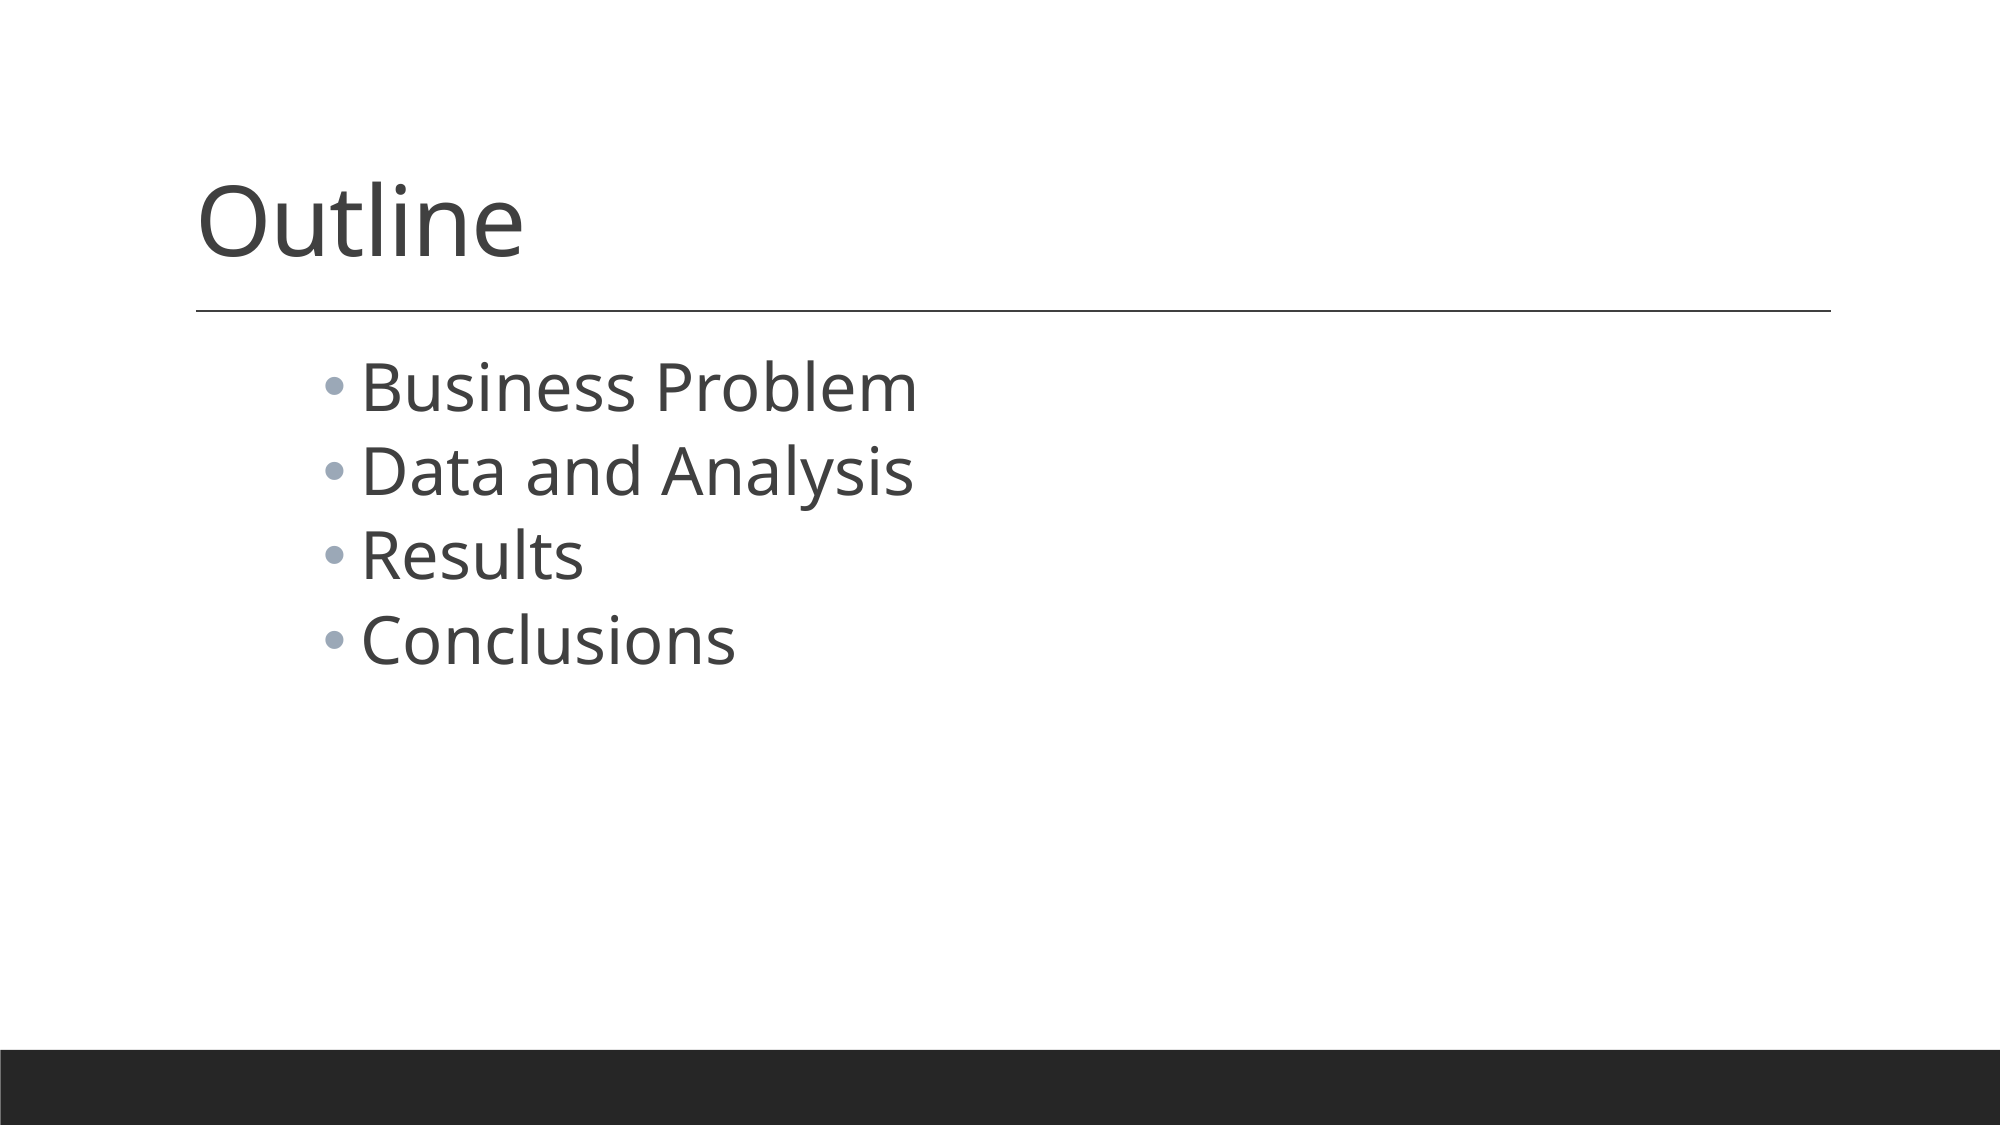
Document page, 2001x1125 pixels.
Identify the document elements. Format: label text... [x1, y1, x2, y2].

list Business Problem Data and Analysis Results Conclusions [180, 345, 1830, 963]
title Outline [180, 47, 1830, 285]
